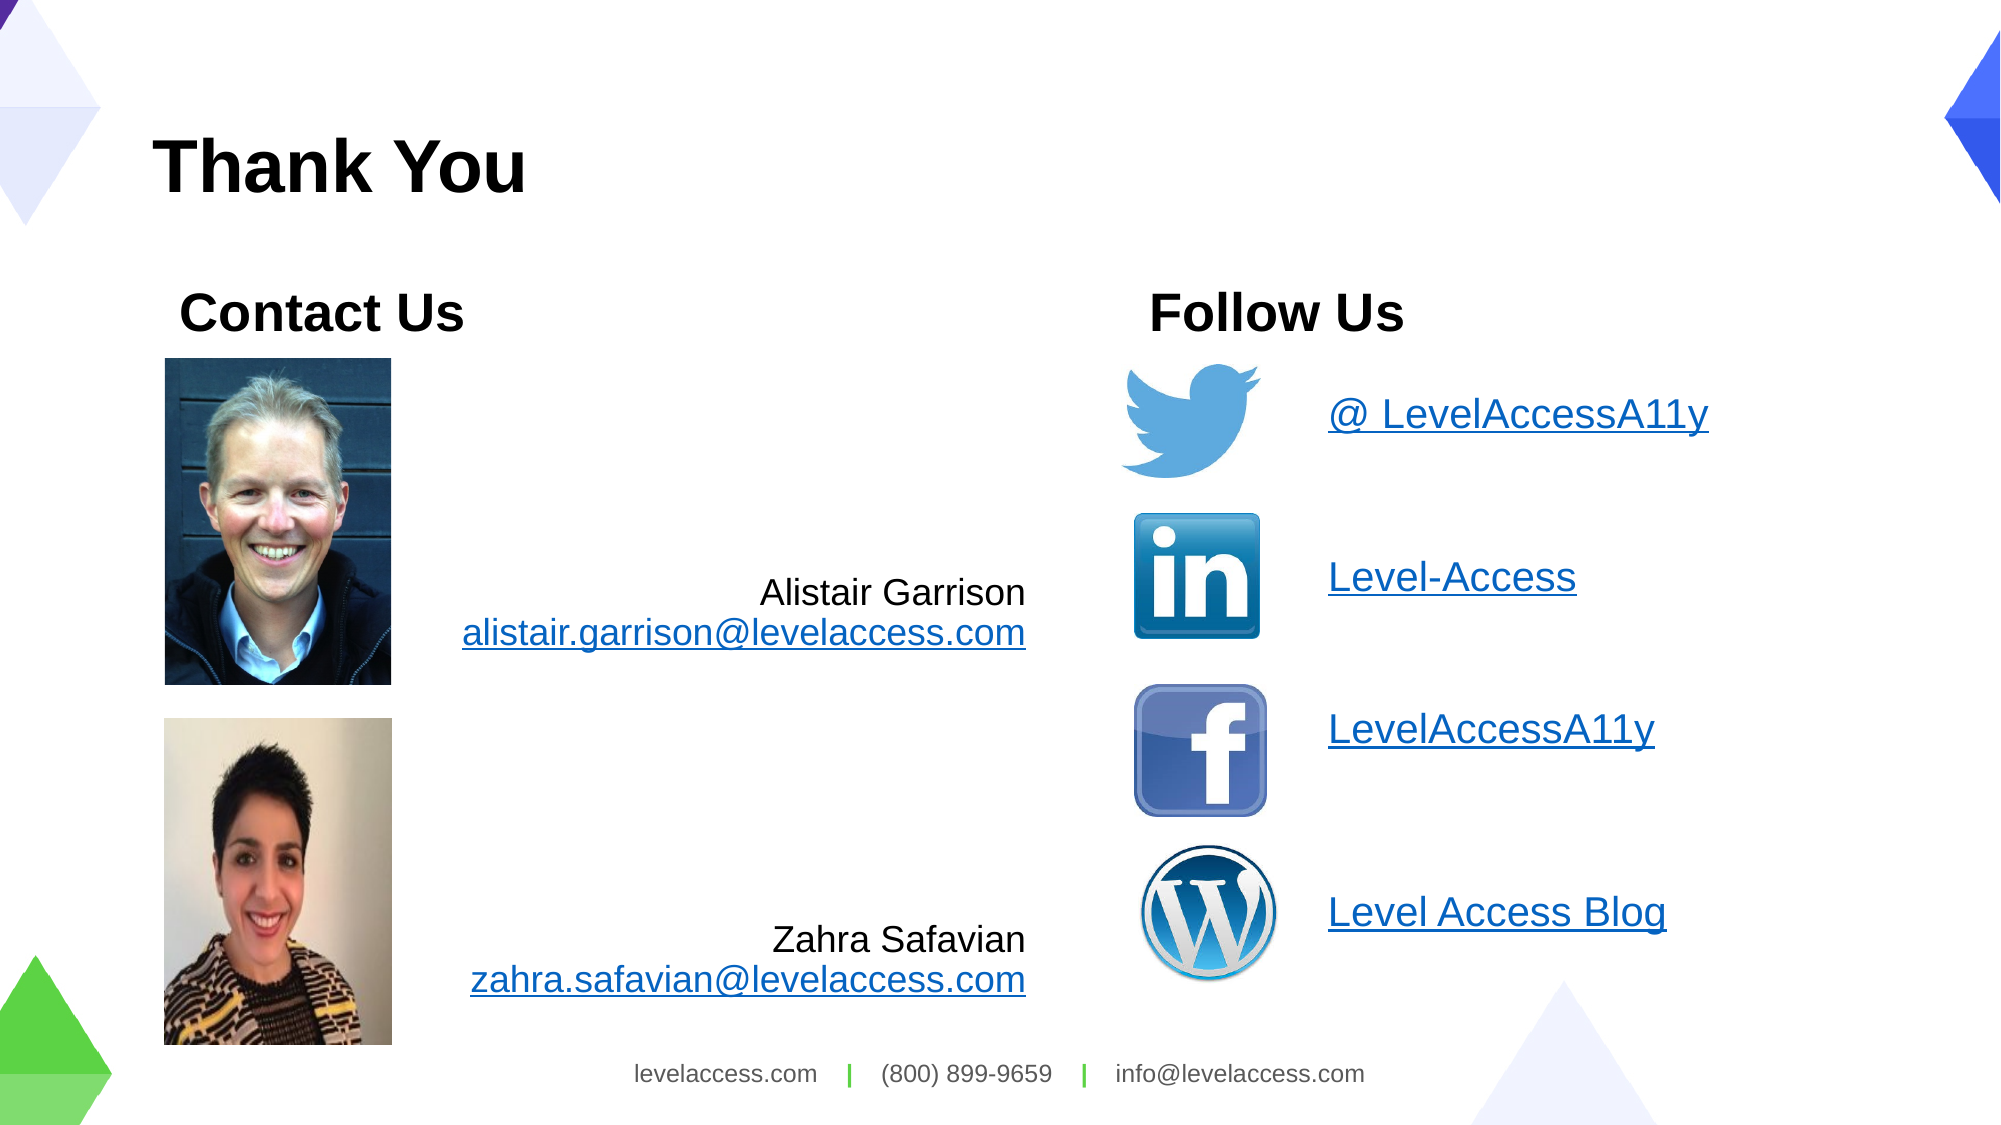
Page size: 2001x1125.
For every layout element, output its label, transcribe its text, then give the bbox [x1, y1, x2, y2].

text_box Level Access Blog [1313, 877, 1814, 993]
text_box @ LevelAccessA11y [1313, 379, 1771, 445]
text_box LevelAccessA11y [1313, 694, 1760, 760]
list Contact Us Alistair Garrison alistair.garrison@levelaccess.com Zahra Safavian zahra.safavian@levelaccess.com [164, 278, 1042, 1016]
list Follow Us [1134, 277, 2000, 1065]
picture [0, 0, 2001, 1125]
text_box levelaccess.com | (800) 899-9659 | info@levelaccess.com [598, 1042, 1402, 1103]
text_box Level-Access [1313, 542, 1751, 658]
title Thank You [137, 59, 1863, 278]
